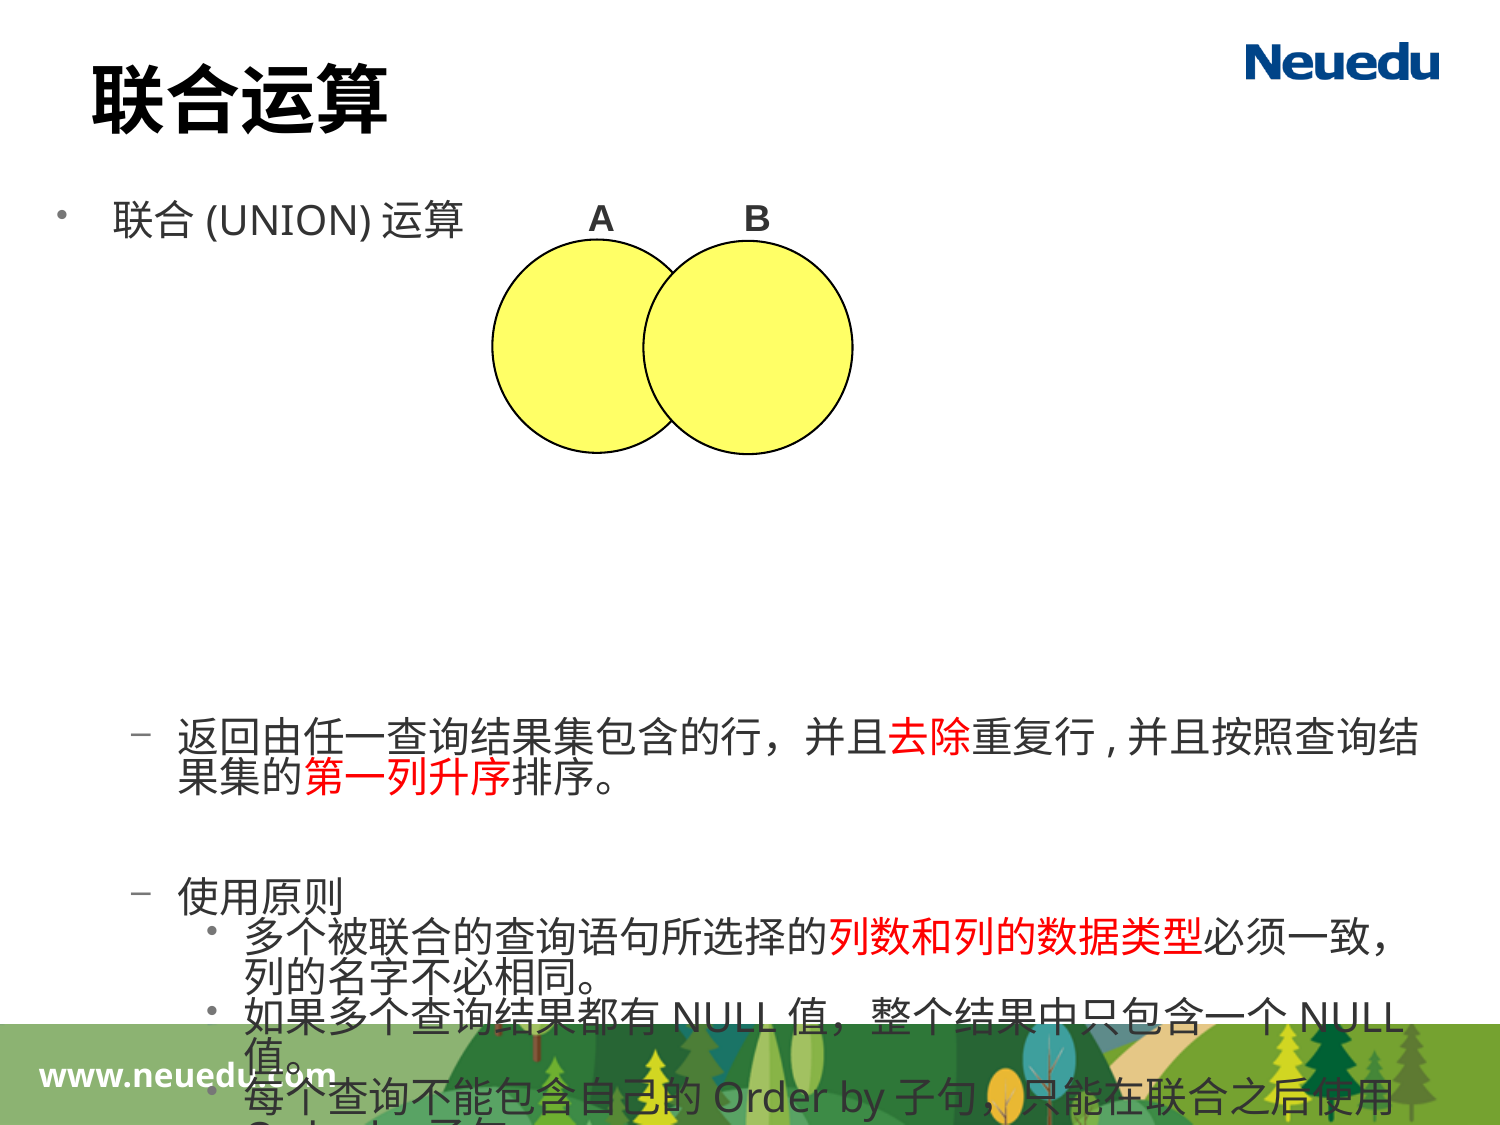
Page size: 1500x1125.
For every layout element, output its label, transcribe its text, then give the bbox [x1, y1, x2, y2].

picture [0, 1024, 1500, 1125]
picture [1246, 42, 1439, 80]
title 联合运算 [75, 45, 1425, 150]
text_box B [728, 186, 786, 247]
text_box A [572, 186, 631, 247]
text_box [643, 242, 853, 455]
list 联合(UNION)运算 返回由任一查询结果集包含的行，并且去除重复行,并且按照查询结果集的第一列升序排序。 使用原则 多个被联合的查询语句所选择的列数和列的数据类型必须一致，列的名字不必相同。 如果多个查询结果都有NULL值，整个结果中只包含一个NULL值。 每个查询不能包含自己的Order by子句，只能在联合之后使用Order by子句。 [41, 196, 1447, 1012]
text_box [492, 242, 673, 453]
